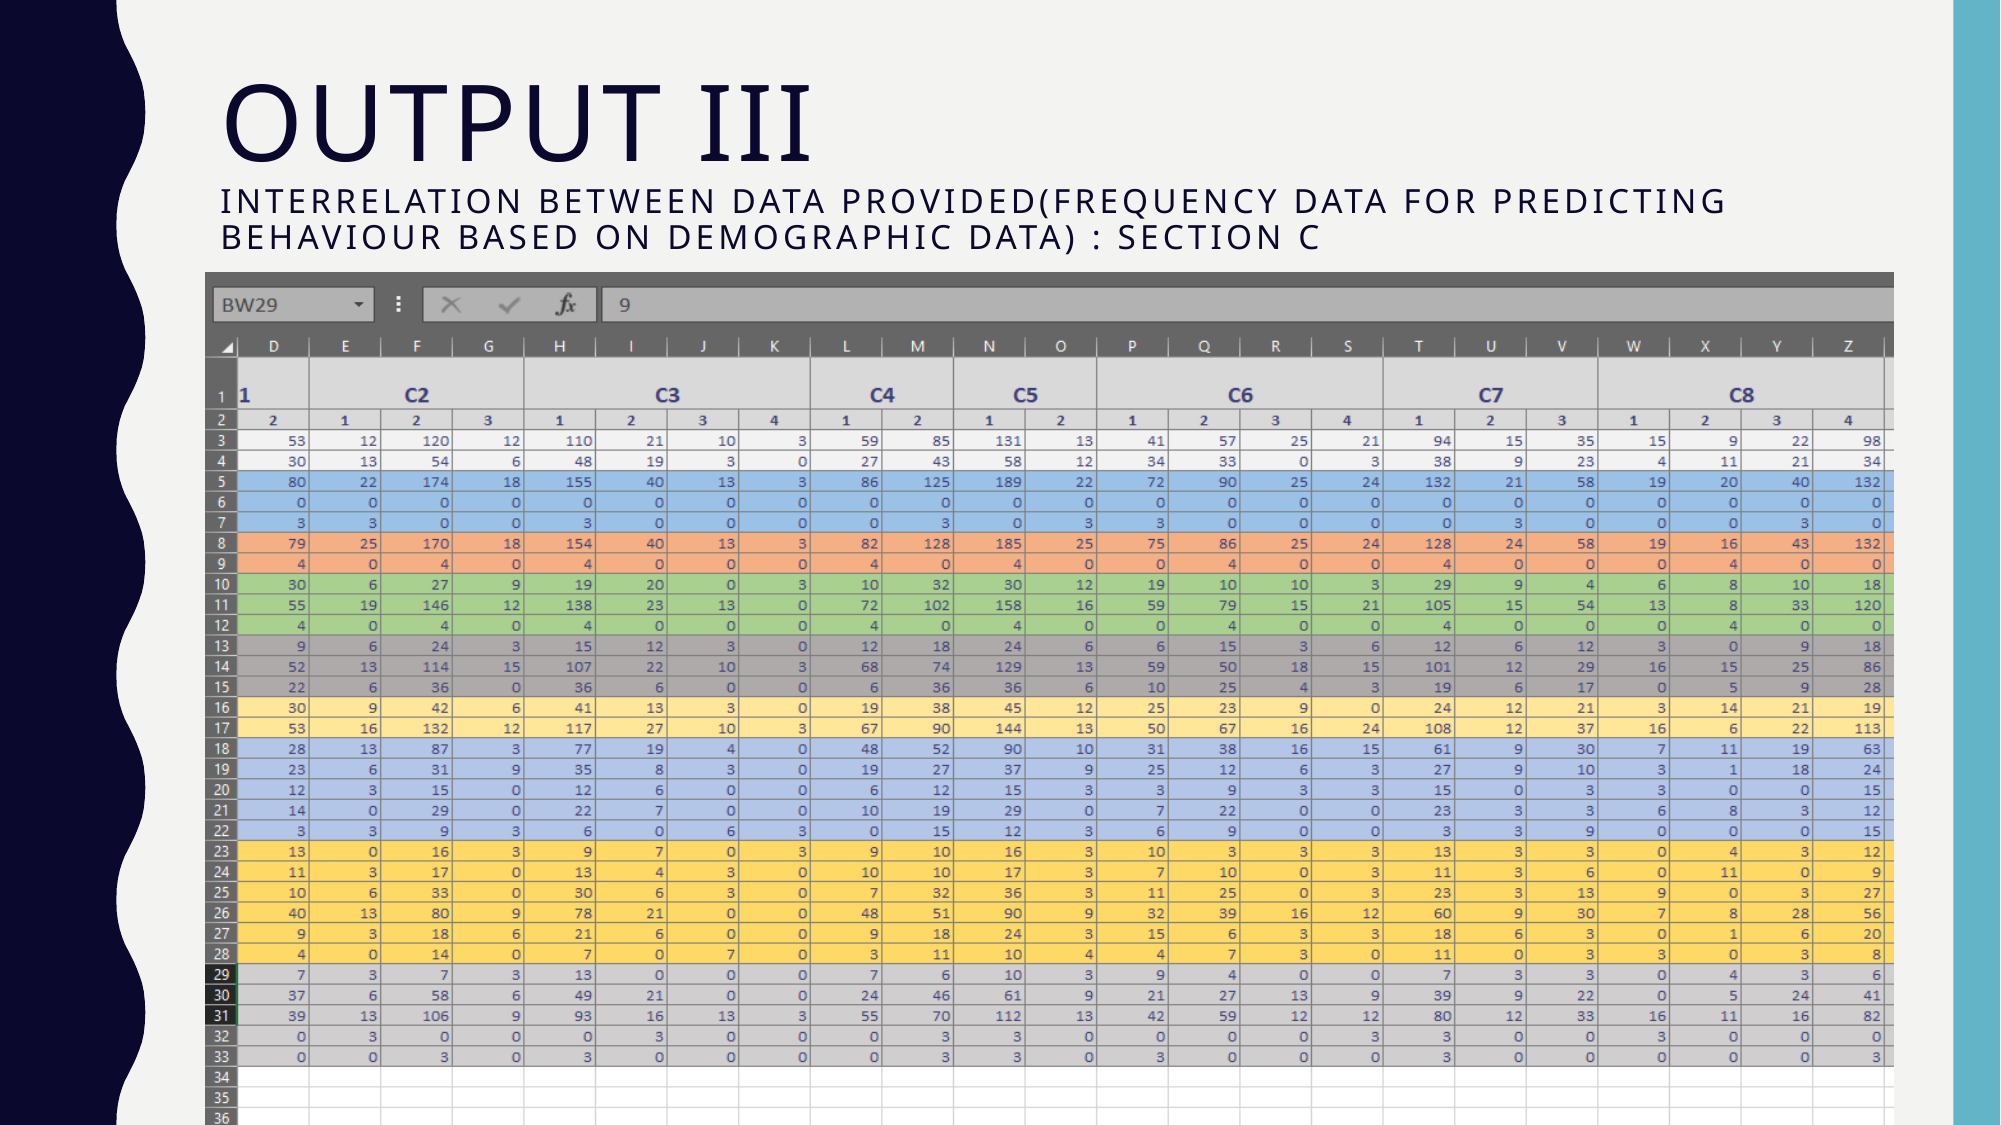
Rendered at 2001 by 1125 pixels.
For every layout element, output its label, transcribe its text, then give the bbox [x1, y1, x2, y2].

title Output iii interrelation between data provided(frequency data for predicting behaviour based on demographic data) : section c [205, 62, 1875, 272]
picture [205, 272, 1894, 1125]
